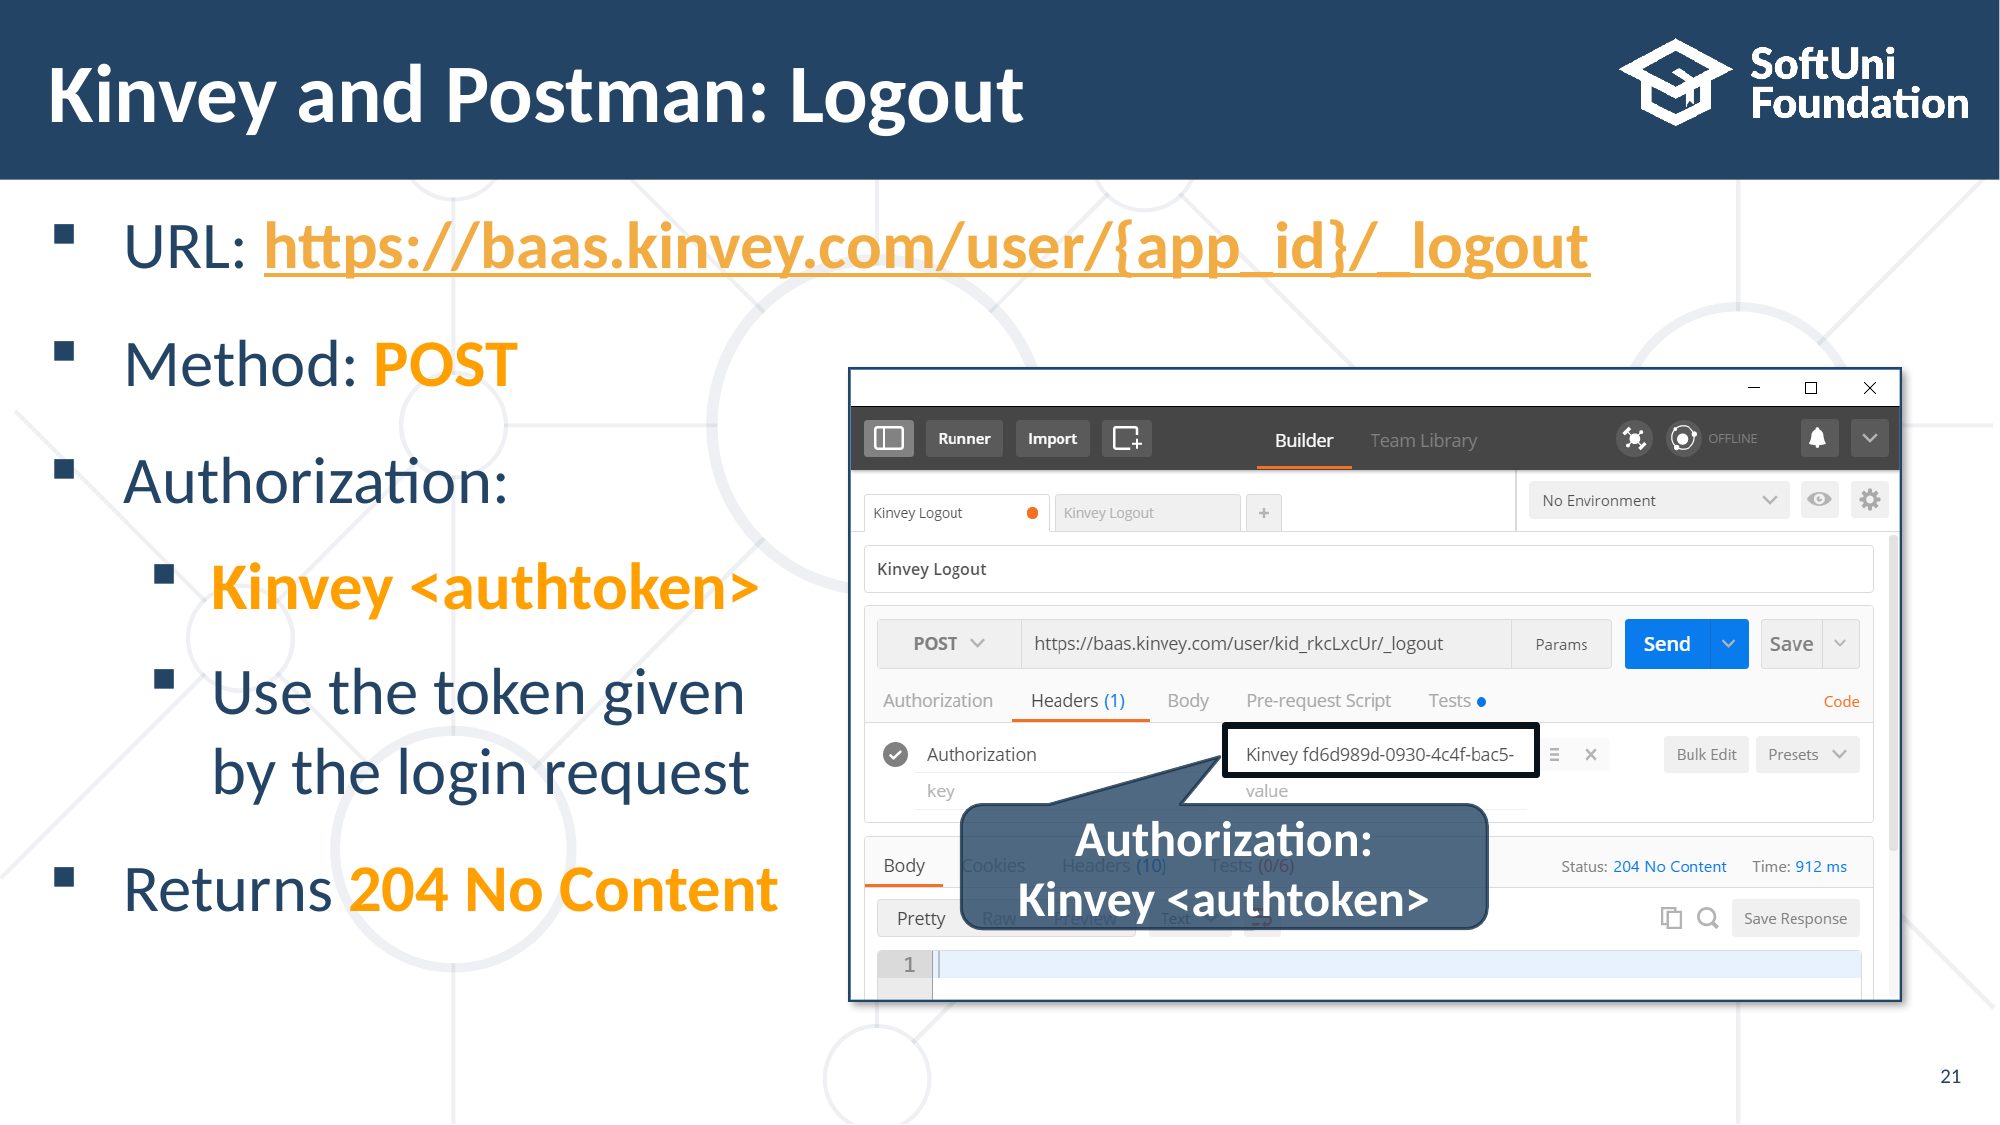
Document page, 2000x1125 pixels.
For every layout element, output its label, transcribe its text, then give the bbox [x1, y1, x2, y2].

picture [849, 369, 1900, 1001]
title Kinvey and Postman: Logout [31, 16, 1591, 162]
list URL: https://baas.kinvey.com/user/{app_id}/_logout Method: POST Authorization: Kinvey <authtoken> Use the token given by the login request Returns 204 No Content [31, 196, 1970, 1050]
slide_number 21 [1896, 1049, 1968, 1101]
picture [1618, 38, 1968, 126]
